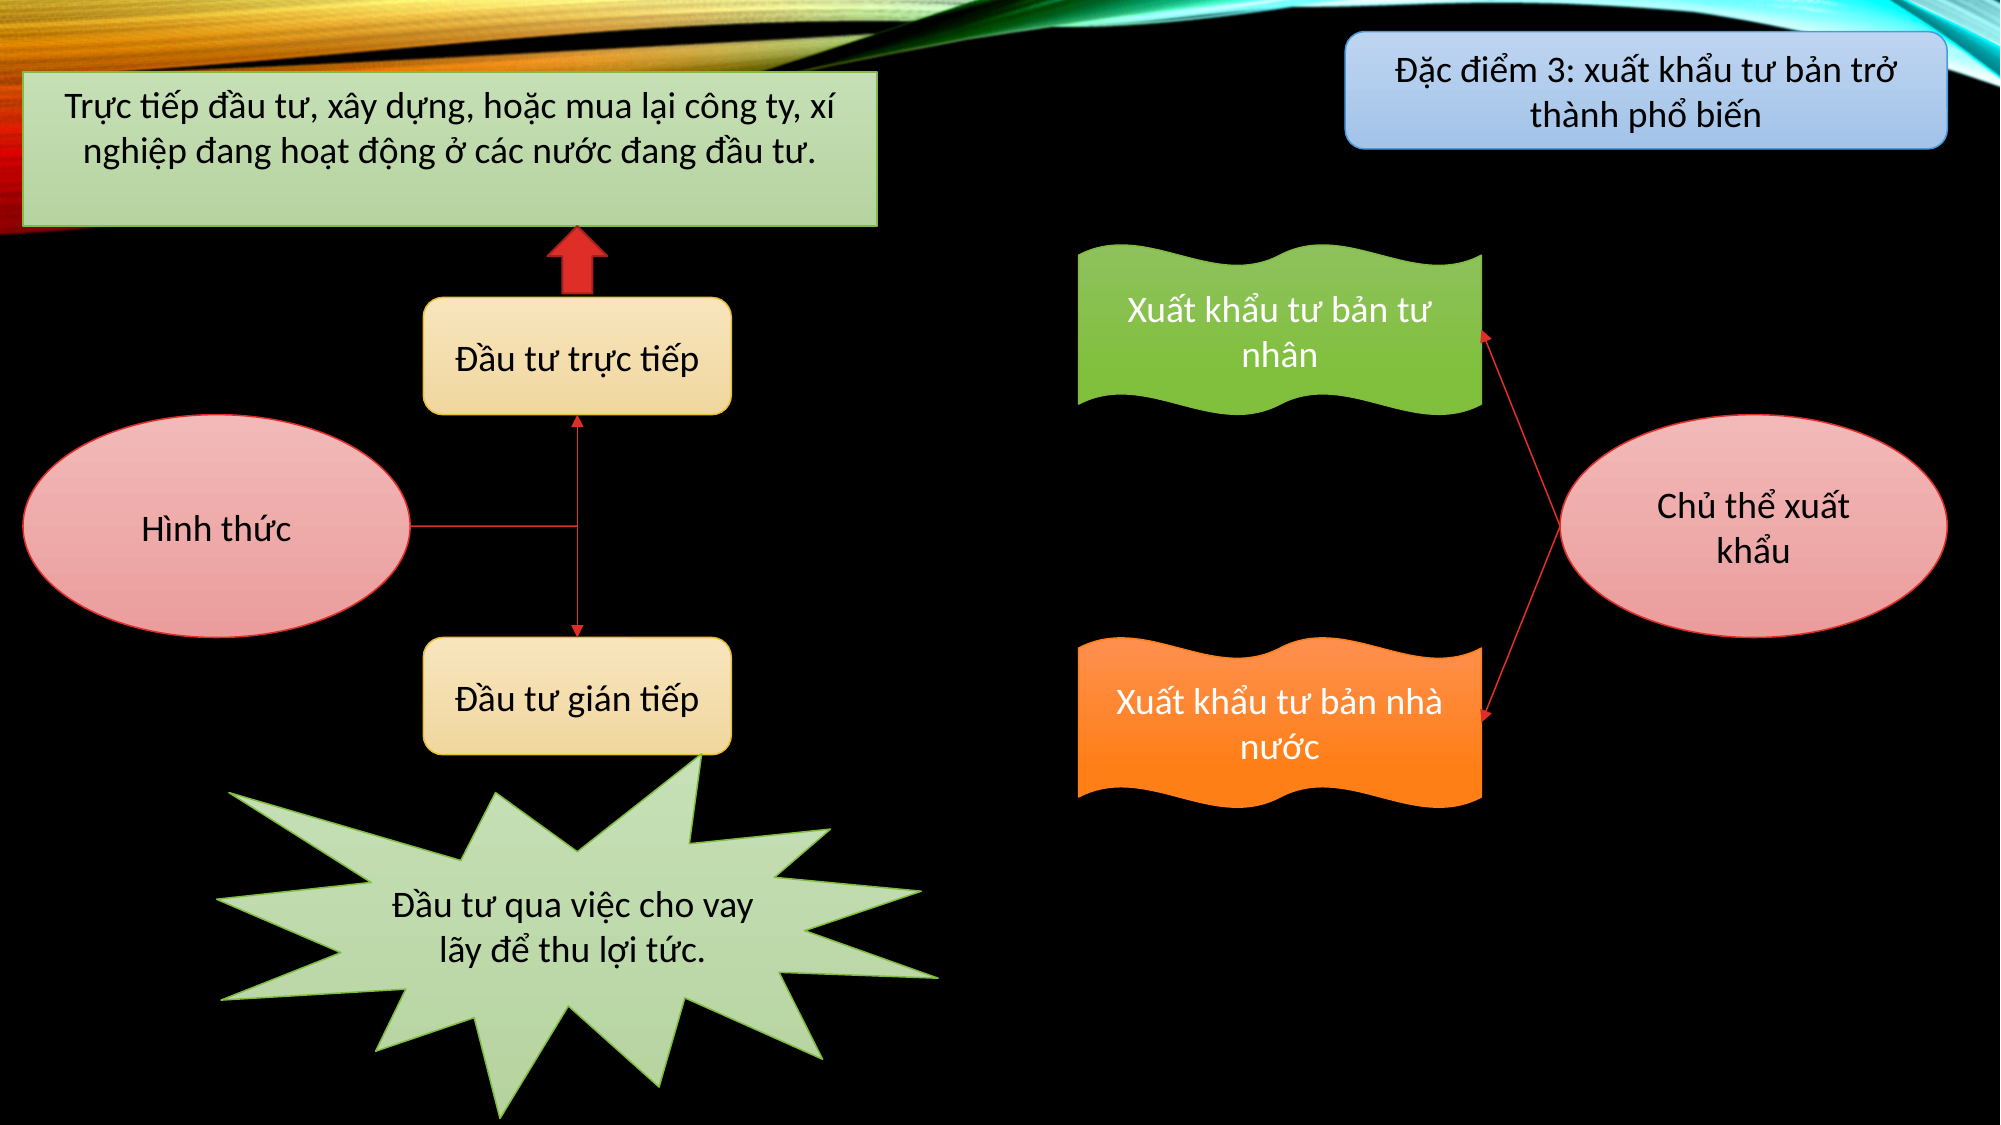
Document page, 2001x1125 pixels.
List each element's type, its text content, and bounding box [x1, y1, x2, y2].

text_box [1481, 329, 1561, 525]
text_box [1481, 525, 1561, 723]
text_box Chủ thể xuất khẩu [1561, 413, 1949, 639]
text_box Hình thức [22, 413, 411, 639]
text_box Đầu tư trực tiếp [422, 296, 733, 416]
text_box [546, 225, 609, 295]
picture [0, 0, 2000, 237]
text_box Xuất khẩu tư bản nhà nước [1077, 637, 1483, 808]
text_box Trực tiếp đầu tư, xây dựng, hoặc mua lại công ty, xí nghiệp đang hoạt động ở các nước đang đầu tư. [22, 71, 878, 227]
text_box Đầu tư qua việc cho vay lãy để thu lợi tức. [215, 753, 939, 1120]
text_box Đầu tư gián tiếp [422, 636, 733, 756]
text_box Xuất khẩu tư bản tư nhân [1077, 244, 1483, 416]
text_box Đặc điểm 3: xuất khẩu tư bản trở thành phổ biến [1344, 30, 1949, 150]
